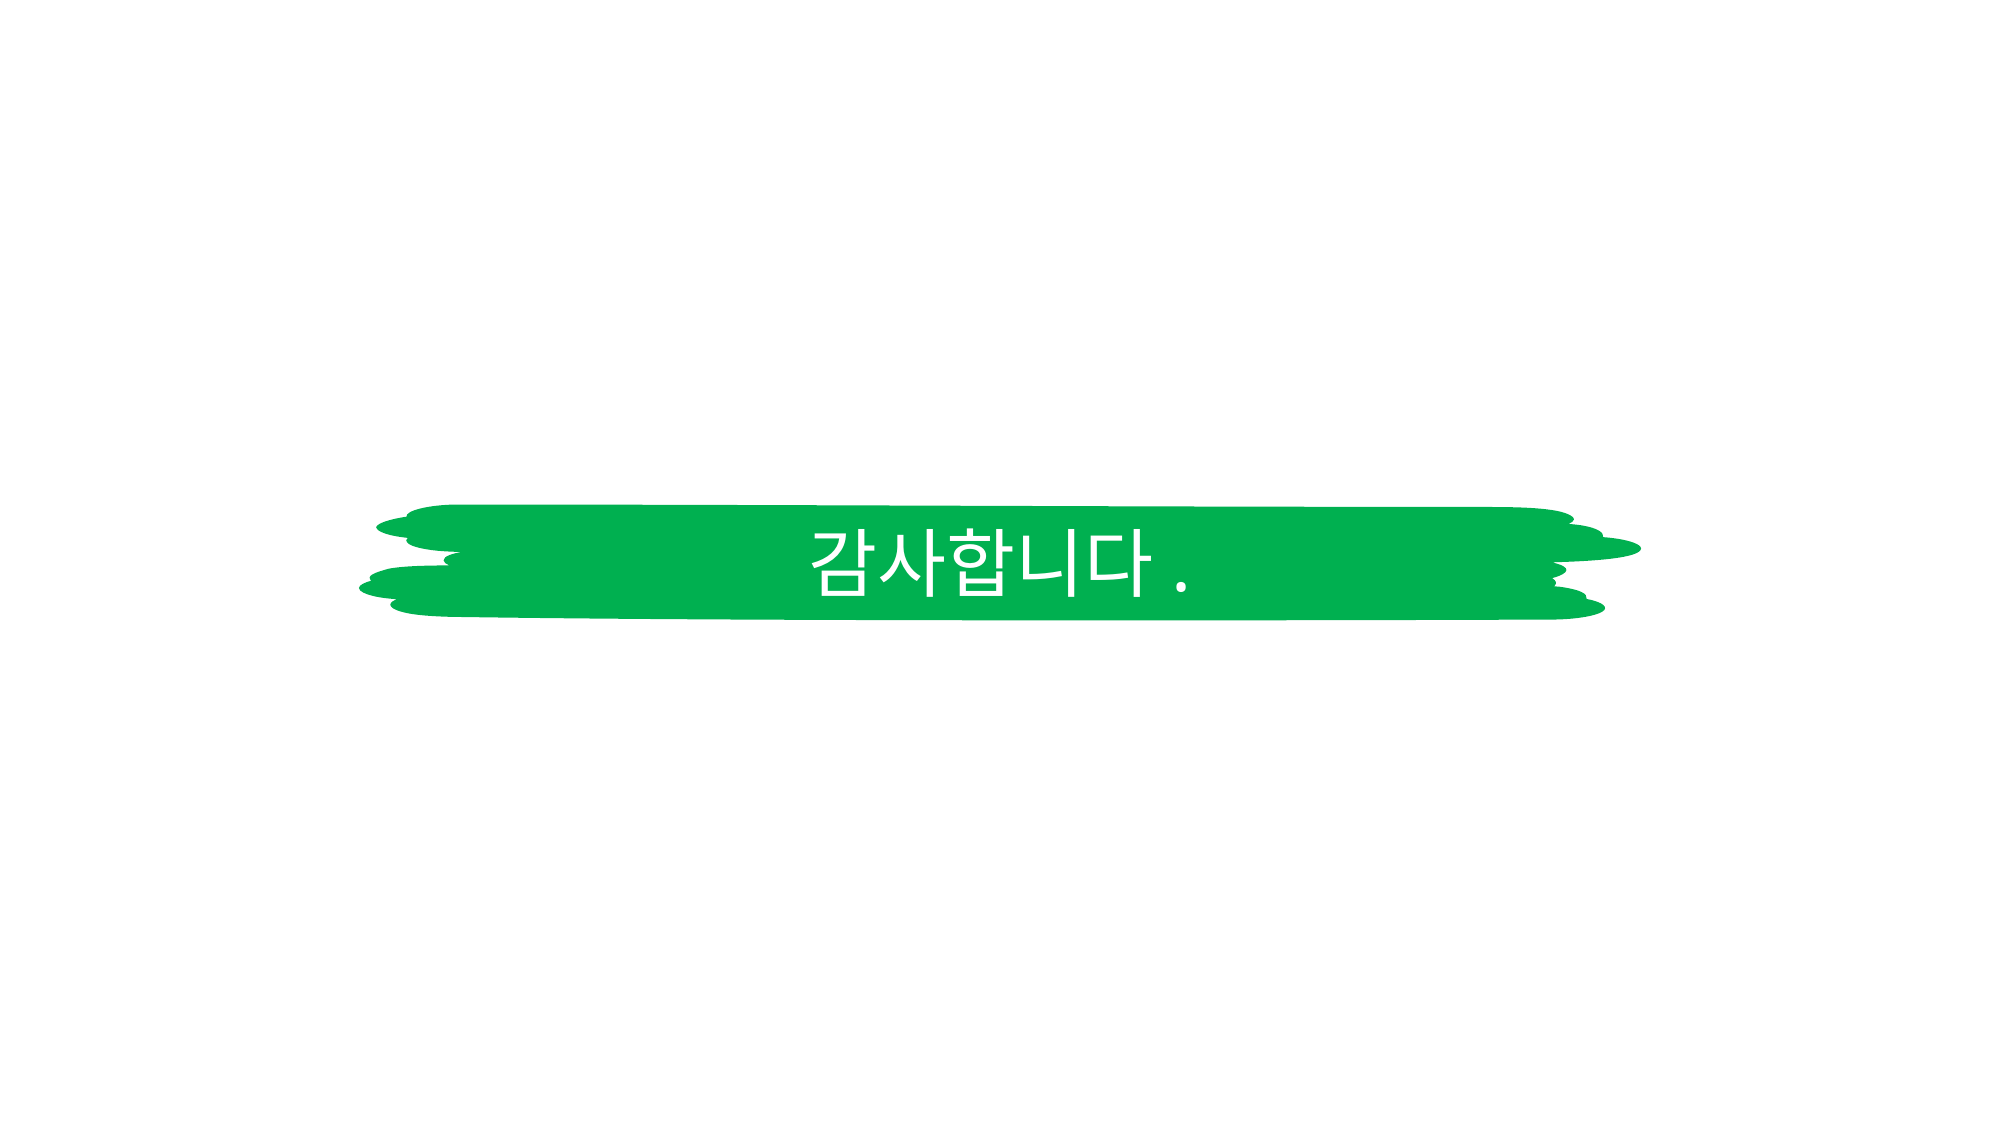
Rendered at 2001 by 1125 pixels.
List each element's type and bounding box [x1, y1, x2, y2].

text_box [358, 504, 1642, 621]
